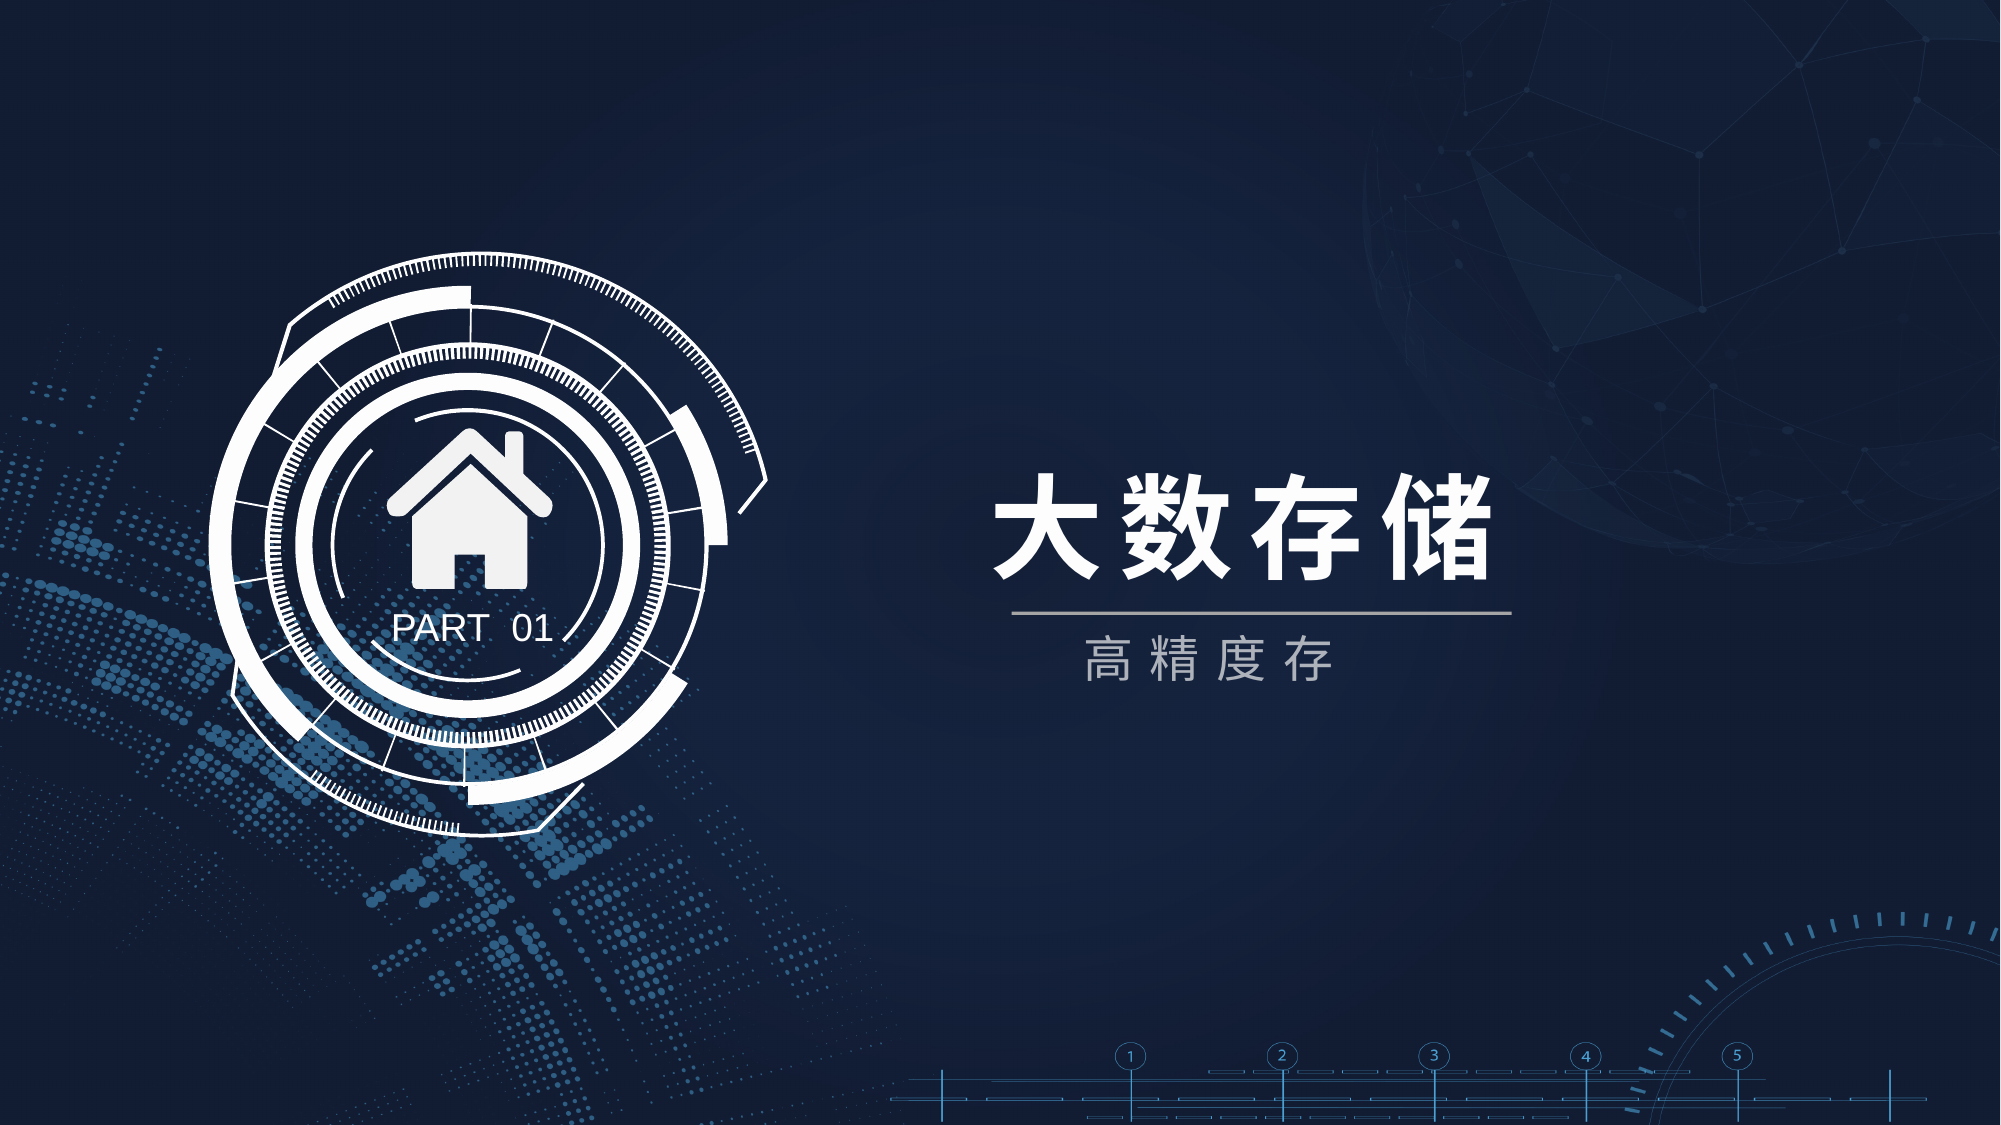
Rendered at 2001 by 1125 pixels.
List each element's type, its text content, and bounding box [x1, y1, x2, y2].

text_box 大数存储 [886, 448, 1597, 601]
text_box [208, 285, 728, 805]
text_box 高精度存储 [939, 619, 1544, 695]
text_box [230, 251, 768, 838]
picture [0, 0, 2001, 1125]
